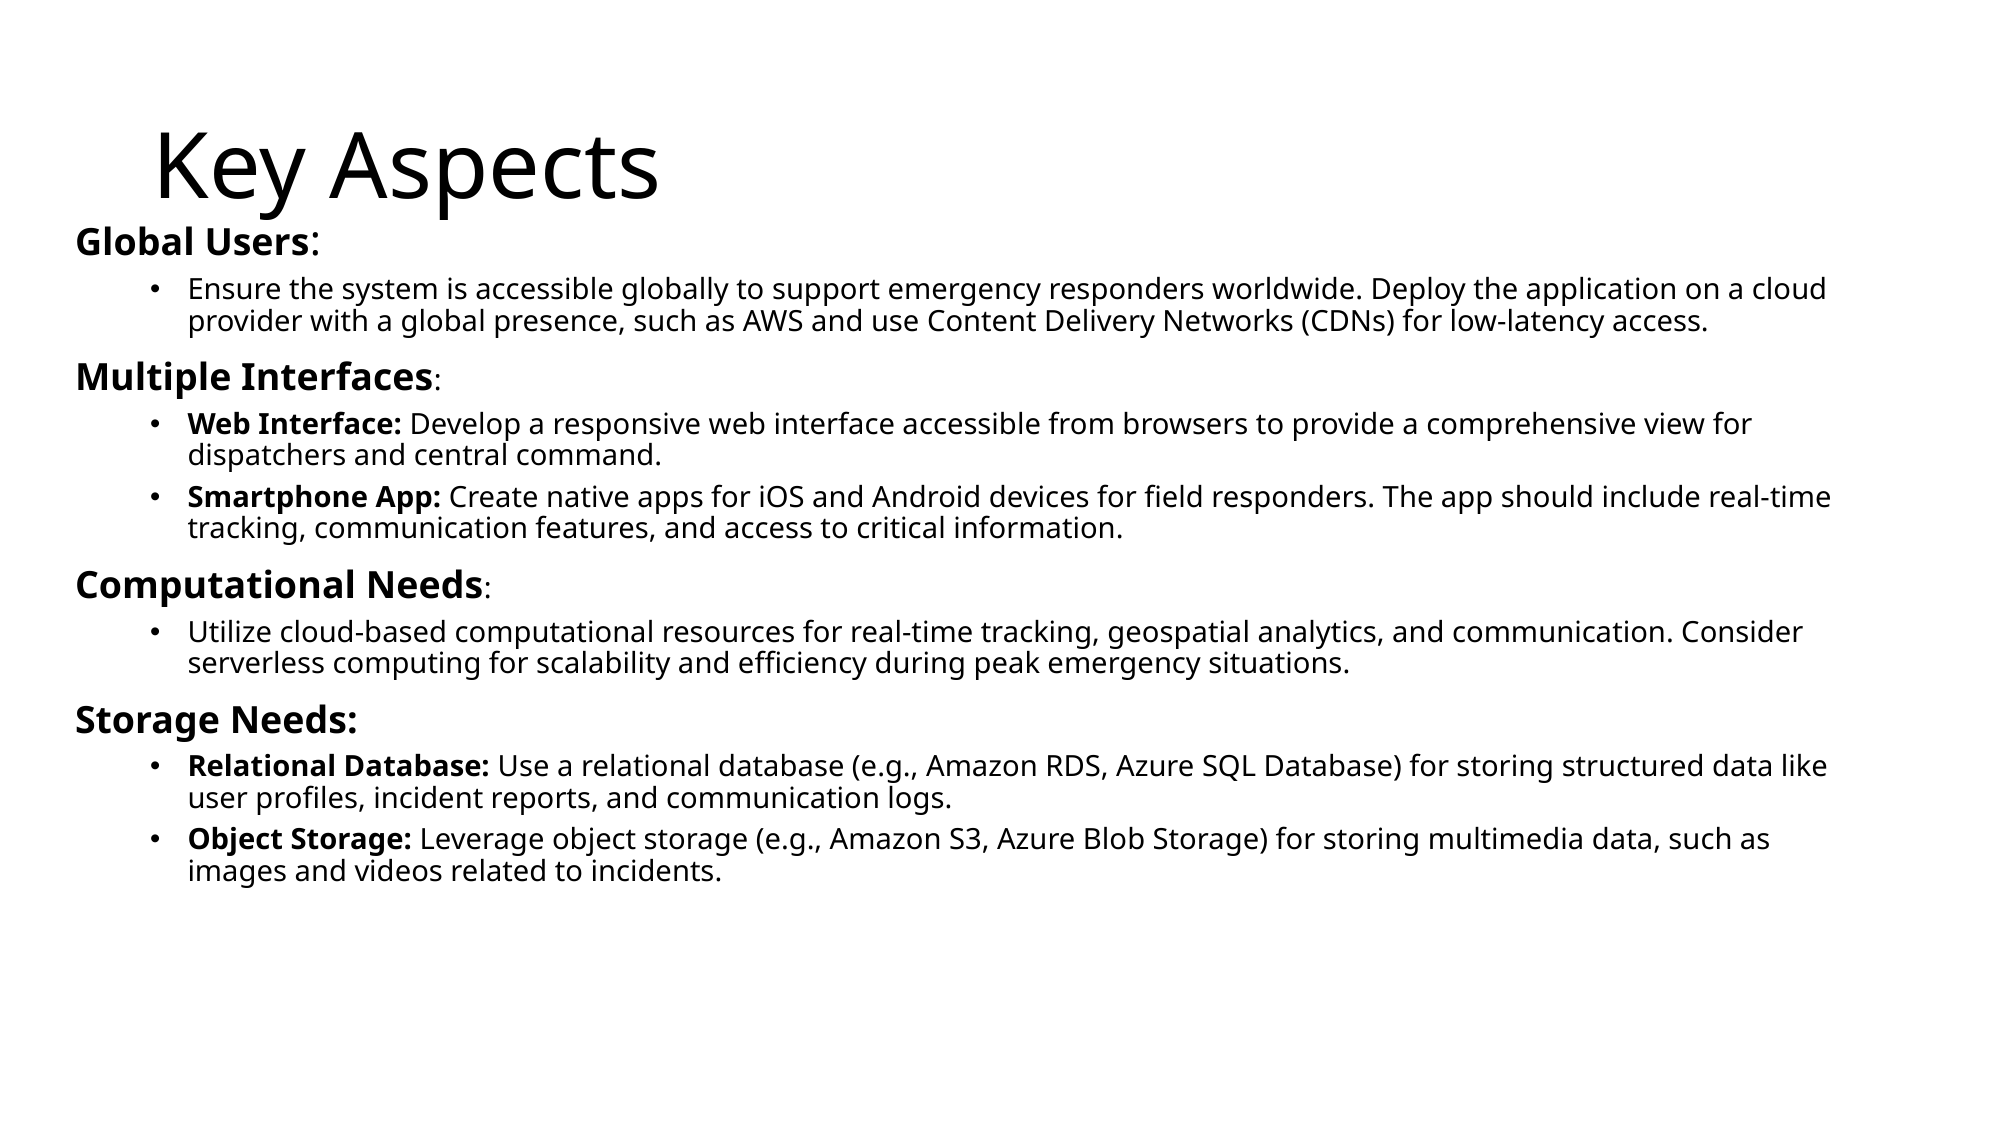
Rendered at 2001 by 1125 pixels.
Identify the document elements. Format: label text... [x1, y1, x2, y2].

title Key Aspects [137, 59, 1863, 211]
list Global Users: Ensure the system is accessible globally to support emergency responders worldwide. Deploy the application on a cloud provider with a global presence, such as AWS and use Content Delivery Networks (CDNs) for low-latency access. Multiple Interfaces: Web Interface: Develop a responsive web interface accessible from browsers to provide a comprehensive view for dispatchers and central command. Smartphone App: Create native apps for iOS and Android devices for field responders. The app should include real-time tracking, communication features, and access to critical information. Computational Needs: Utilize cloud-based computational resources for real-time tracking, geospatial analytics, and communication. Consider serverless computing for scalability and efficiency during peak emergency situations. Storage Needs: Relational Database: Use a relational database (e.g., Amazon RDS, Azure SQL Database) for storing structured data like user profiles, incident reports, and communication logs. Object Storage: Leverage object storage (e.g., Amazon S3, Azure Blob Storage) for storing multimedia data, such as images and videos related to incidents. [60, 211, 1863, 1014]
